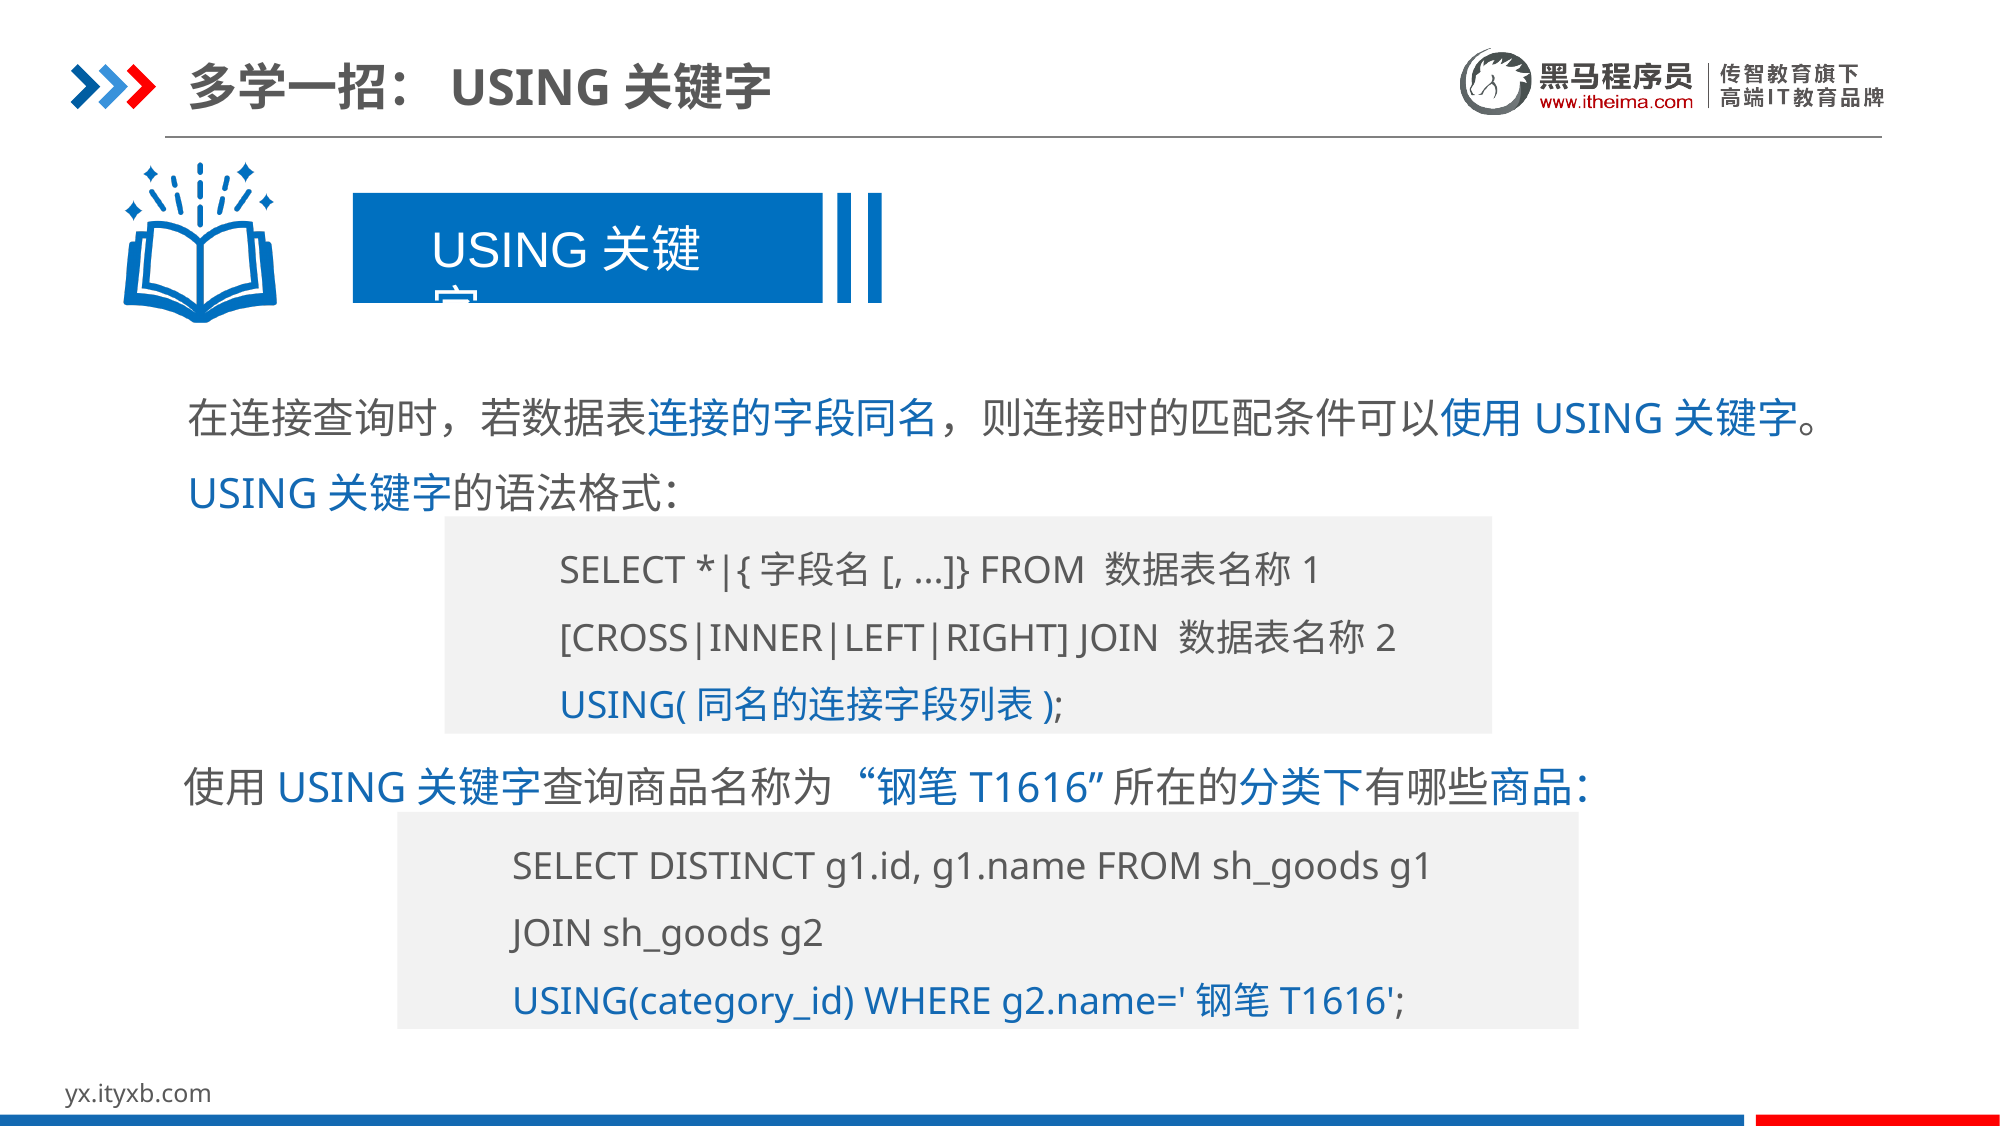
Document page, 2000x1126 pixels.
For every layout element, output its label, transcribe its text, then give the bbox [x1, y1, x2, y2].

picture [1460, 48, 1887, 115]
text_box 多学一招：USING关键字 [187, 43, 1099, 127]
text_box [866, 191, 884, 305]
picture [116, 158, 284, 326]
text_box SELECT DISTINCT g1.id, g1.name FROM sh_goods g1 JOIN sh_goods g2 USING(category_id) WHERE g2.name='钢笔T1616'; [397, 811, 1579, 1029]
text_box [835, 191, 853, 305]
text_box SELECT *|{字段名[, ...]} FROM 数据表名称1 [CROSS|INNER|LEFT|RIGHT] JOIN 数据表名称2 USING(同名的连接字段列表); [444, 516, 1493, 727]
text_box [351, 191, 825, 305]
text_box 使用USING关键字查询商品名称为“钢笔T1616”所在的分类下有哪些商品： [168, 727, 1878, 818]
text_box USING关键字 [416, 210, 759, 345]
text_box 在连接查询时，若数据表连接的字段同名，则连接时的匹配条件可以使用USING关键字。USING关键字的语法格式： [172, 359, 1883, 524]
